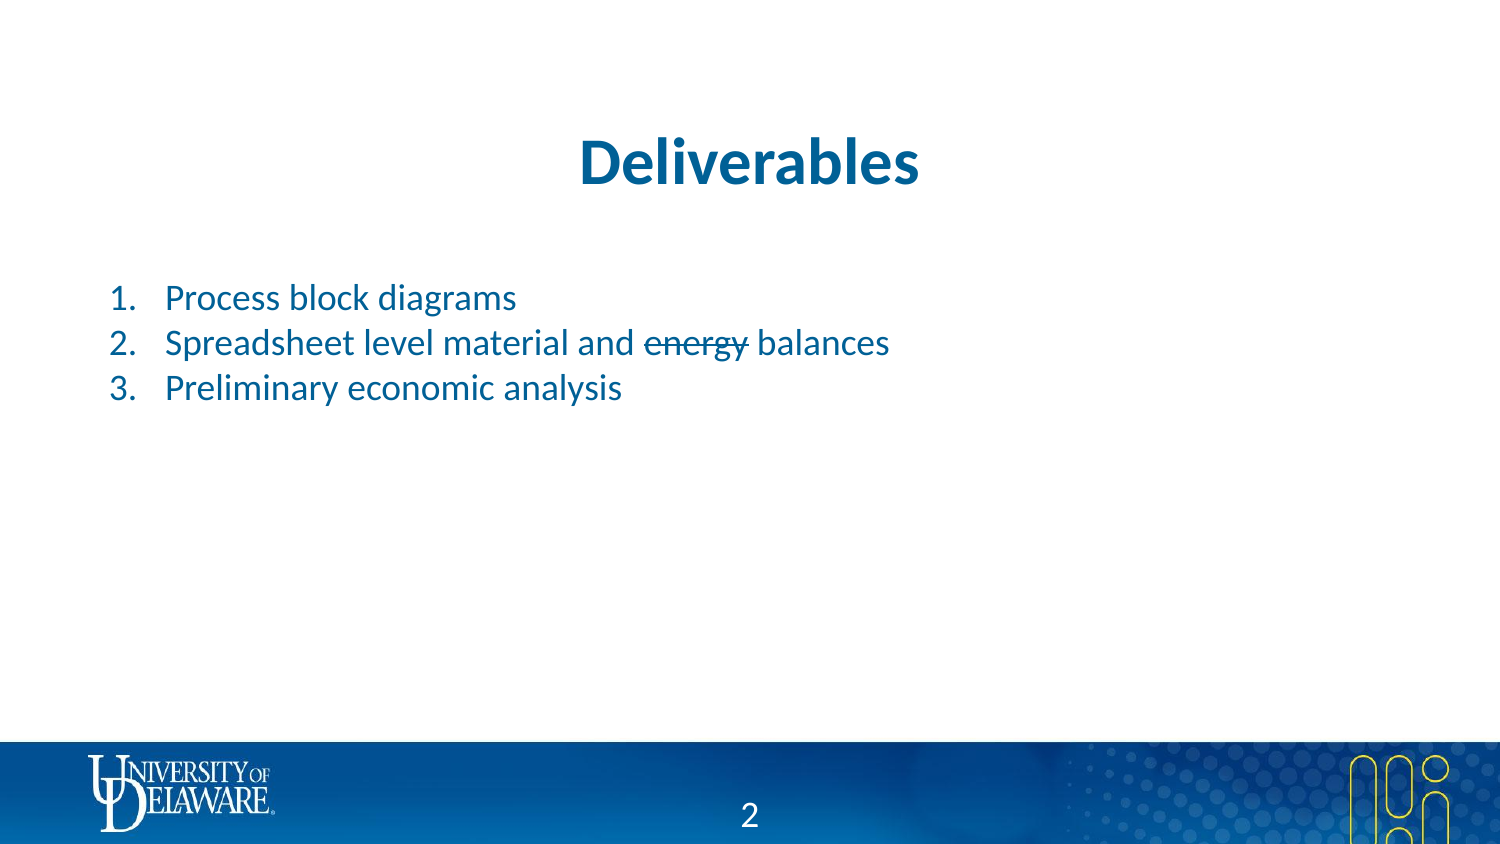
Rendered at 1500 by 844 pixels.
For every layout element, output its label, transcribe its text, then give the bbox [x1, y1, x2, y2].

picture [0, 0, 1500, 844]
title Deliverables [75, 96, 1425, 219]
slide_number ‹#› [575, 782, 925, 828]
list Process block diagrams Spreadsheet level material and energy balances Preliminary economic analysis [75, 265, 1425, 701]
